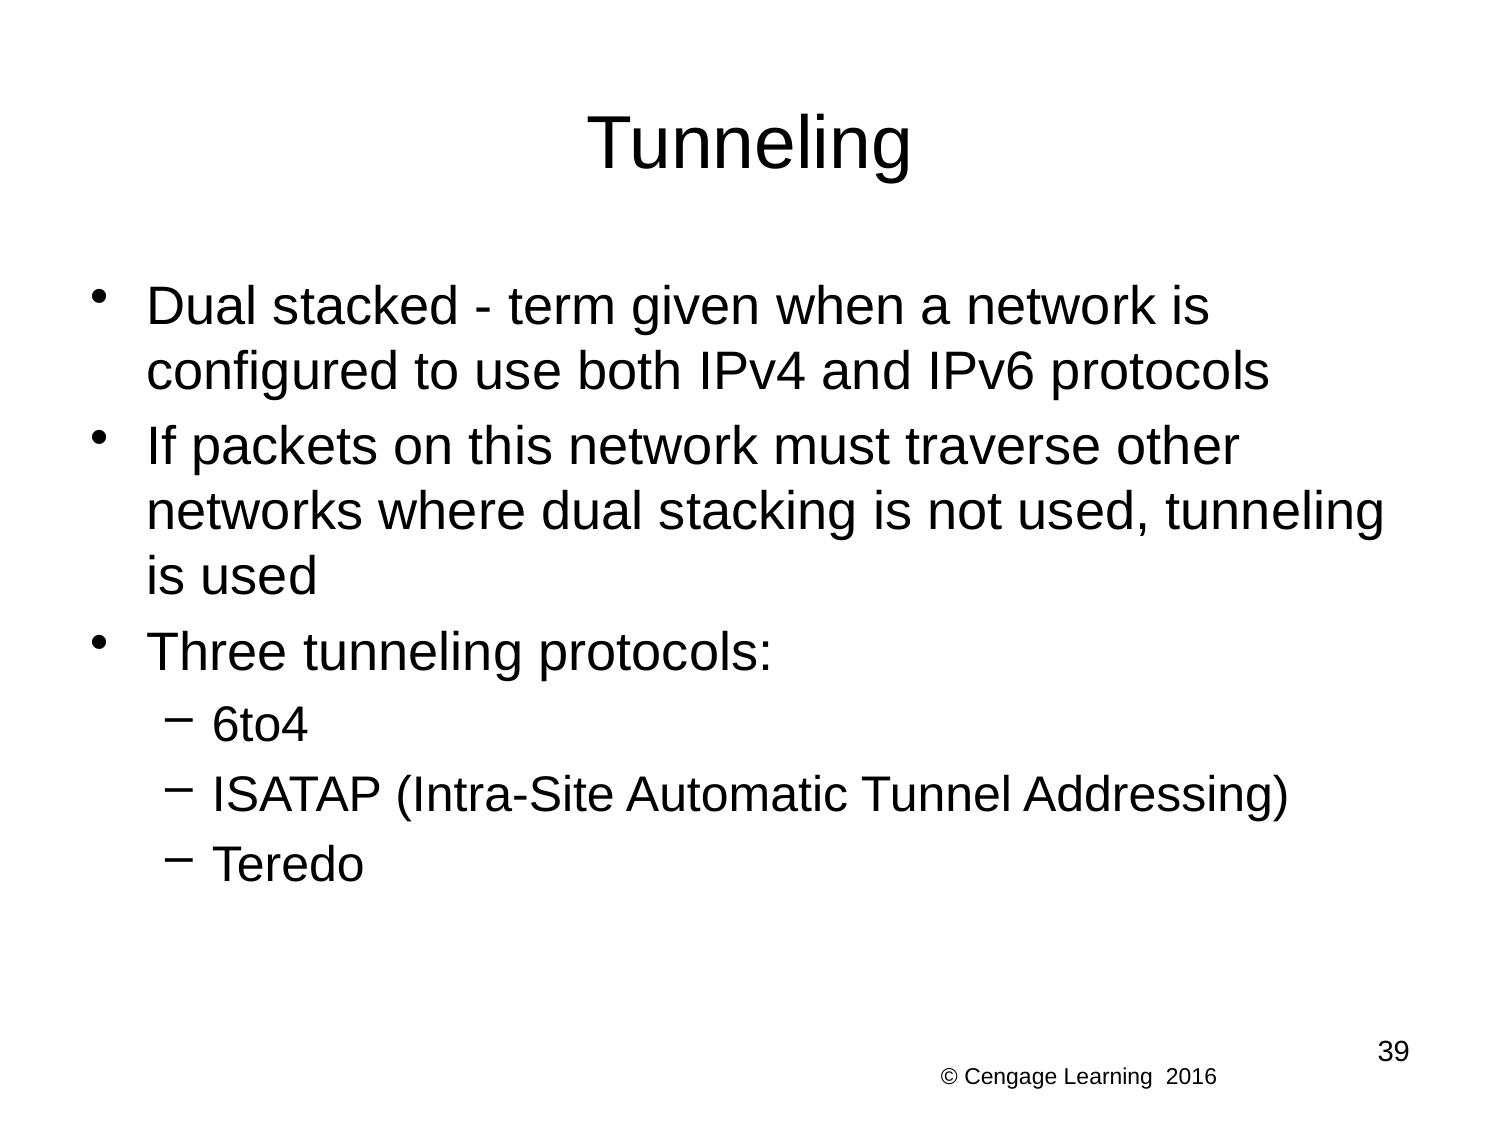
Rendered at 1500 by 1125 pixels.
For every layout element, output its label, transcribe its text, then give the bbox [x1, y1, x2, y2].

list Dual stacked - term given when a network is configured to use both IPv4 and IPv6 protocols If packets on this network must traverse other networks where dual stacking is not used, tunneling is used Three tunneling protocols: 6to4 ISATAP (Intra-Site Automatic Tunnel Addressing) Teredo [75, 262, 1425, 1005]
title Tunneling [75, 45, 1425, 233]
slide_number 39 [1312, 1024, 1426, 1103]
